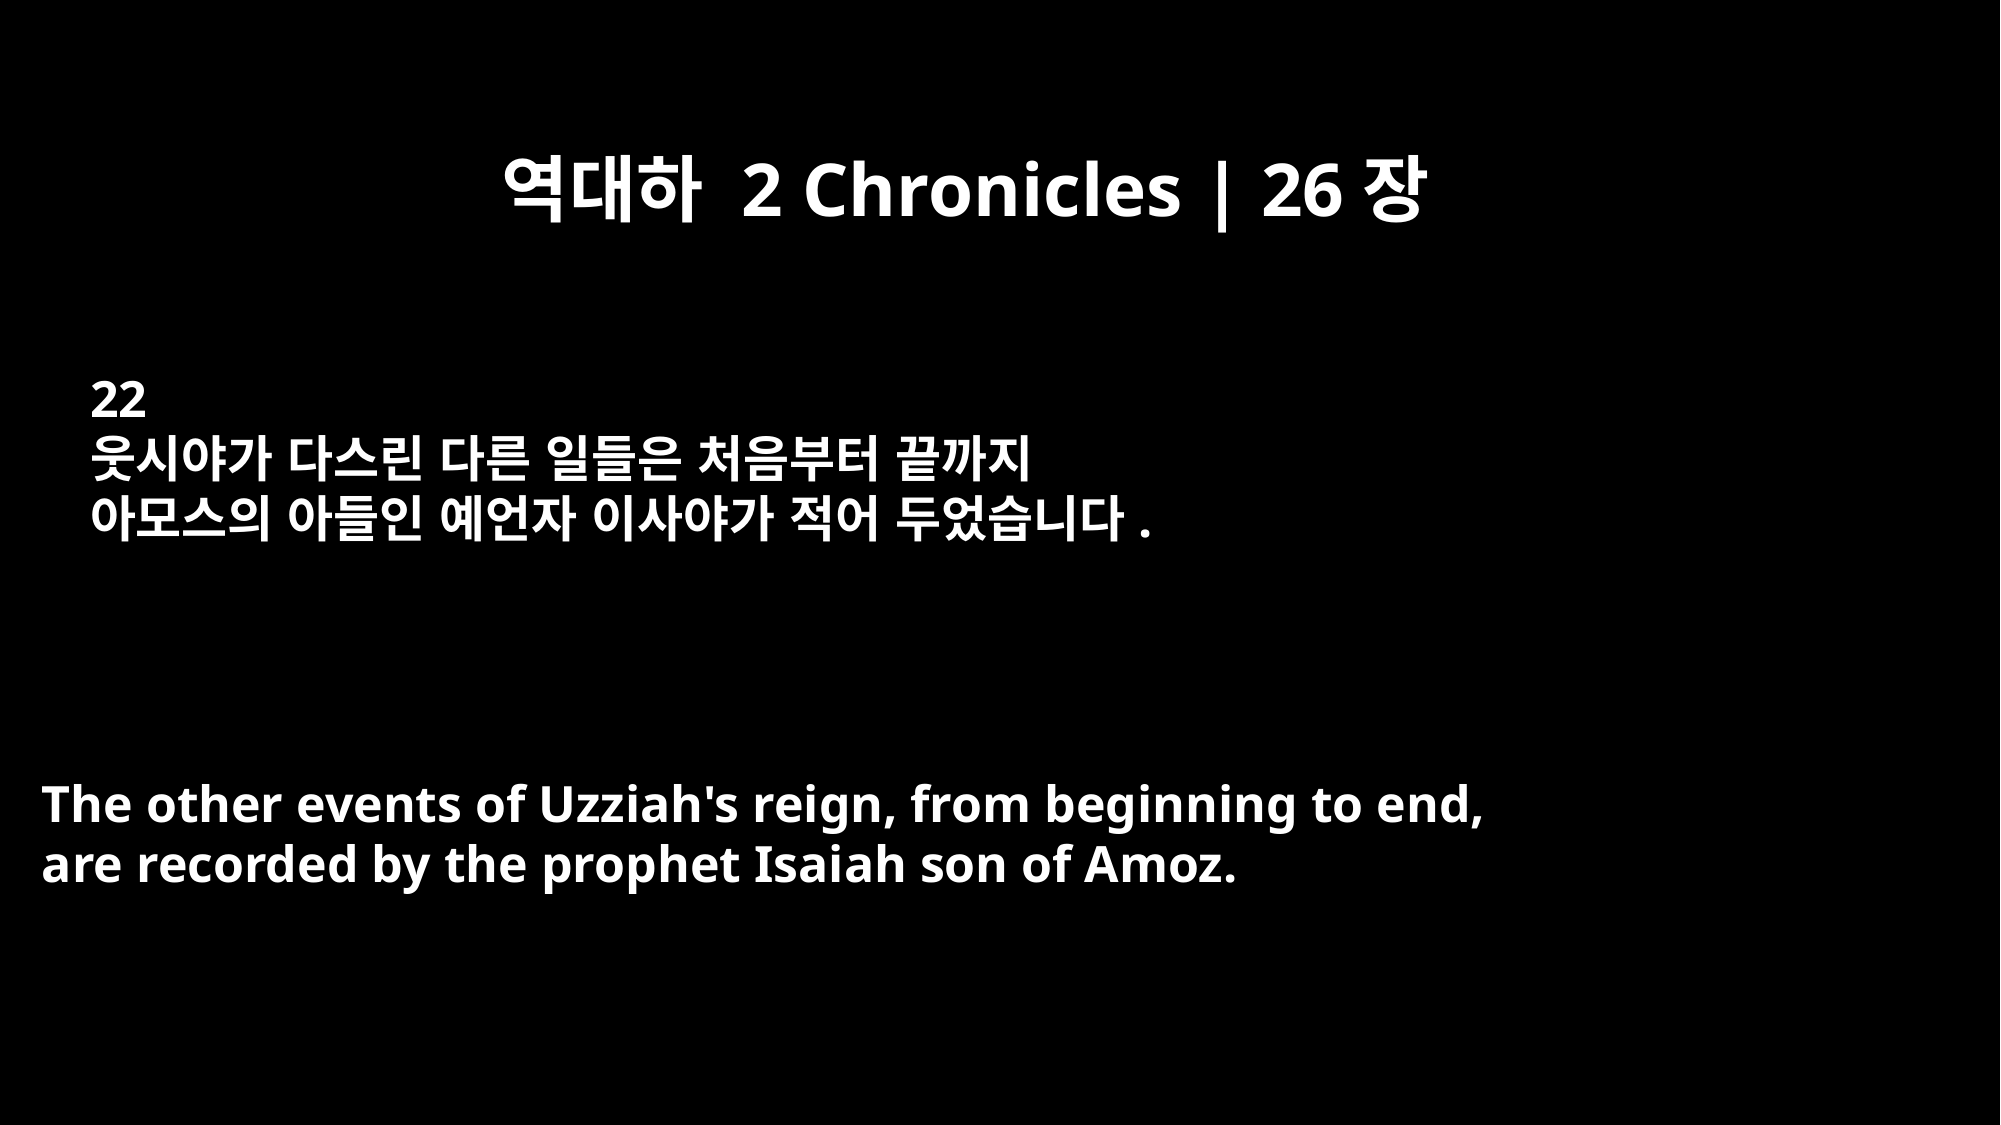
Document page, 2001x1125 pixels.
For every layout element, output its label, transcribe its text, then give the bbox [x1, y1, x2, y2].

text_box The other events of Uzziah's reign, from beginning to end, are recorded by the prophet Isaiah son of Amoz. [27, 764, 1501, 900]
text_box 22 웃시야가 다스린 다른 일들은 처음부터 끝까지 아모스의 아들인 예언자 이사야가 적어 두었습니다. [75, 359, 1168, 555]
text_box 역대하 2 Chronicles | 26장 [487, 136, 1445, 239]
